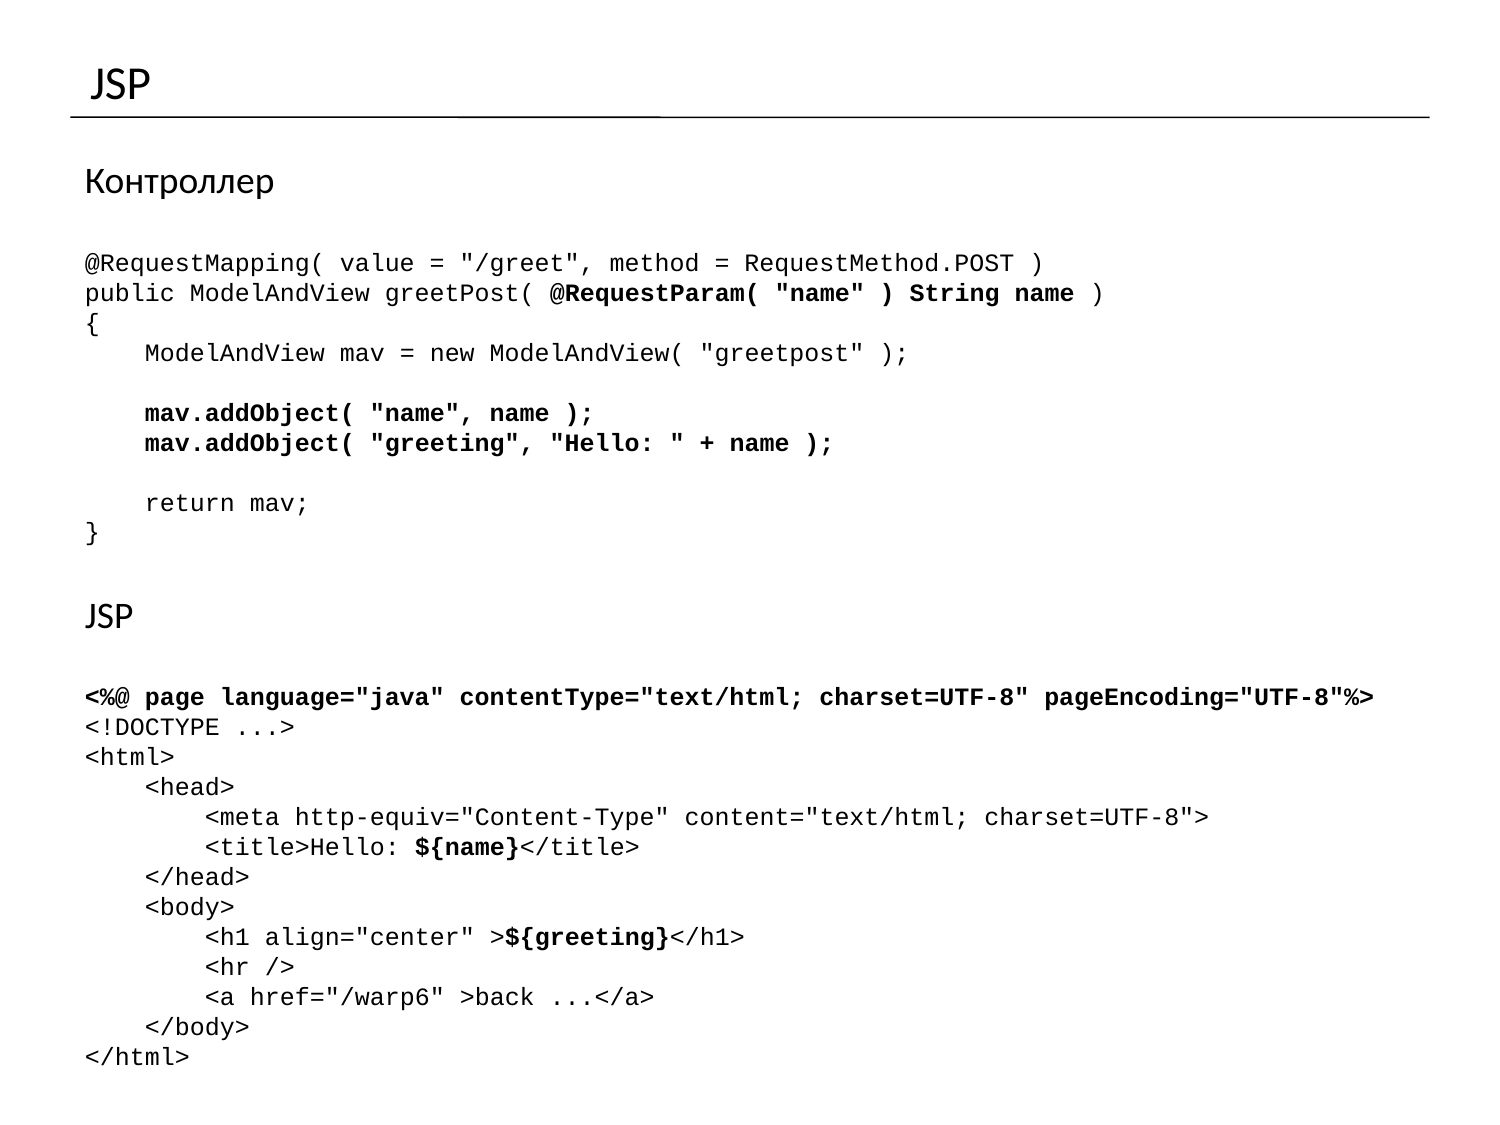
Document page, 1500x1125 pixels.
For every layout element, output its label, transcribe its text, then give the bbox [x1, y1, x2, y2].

text_box Контроллер @RequestMapping( value = "/greet", method = RequestMethod.POST ) public ModelAndView greetPost( @RequestParam( "name" ) String name ) { ModelAndView mav = new ModelAndView( "greetpost" ); mav.addObject( "name", name ); mav.addObject( "greeting", "Hello: " + name ); return mav; } JSP <%@ page language="java" contentType="text/html; charset=UTF-8" pageEncoding="UTF-8"%> <!DOCTYPE ...> <html> <head> <meta http-equiv="Content-Type" content="text/html; charset=UTF-8"> <title>Hello: ${name}</title> </head> <body> <h1 align="center" >${greeting}</h1> <hr /> <a href="/warp6" >back ...</a> </body> </html> [70, 149, 1430, 1078]
title JSP [75, 45, 1425, 116]
